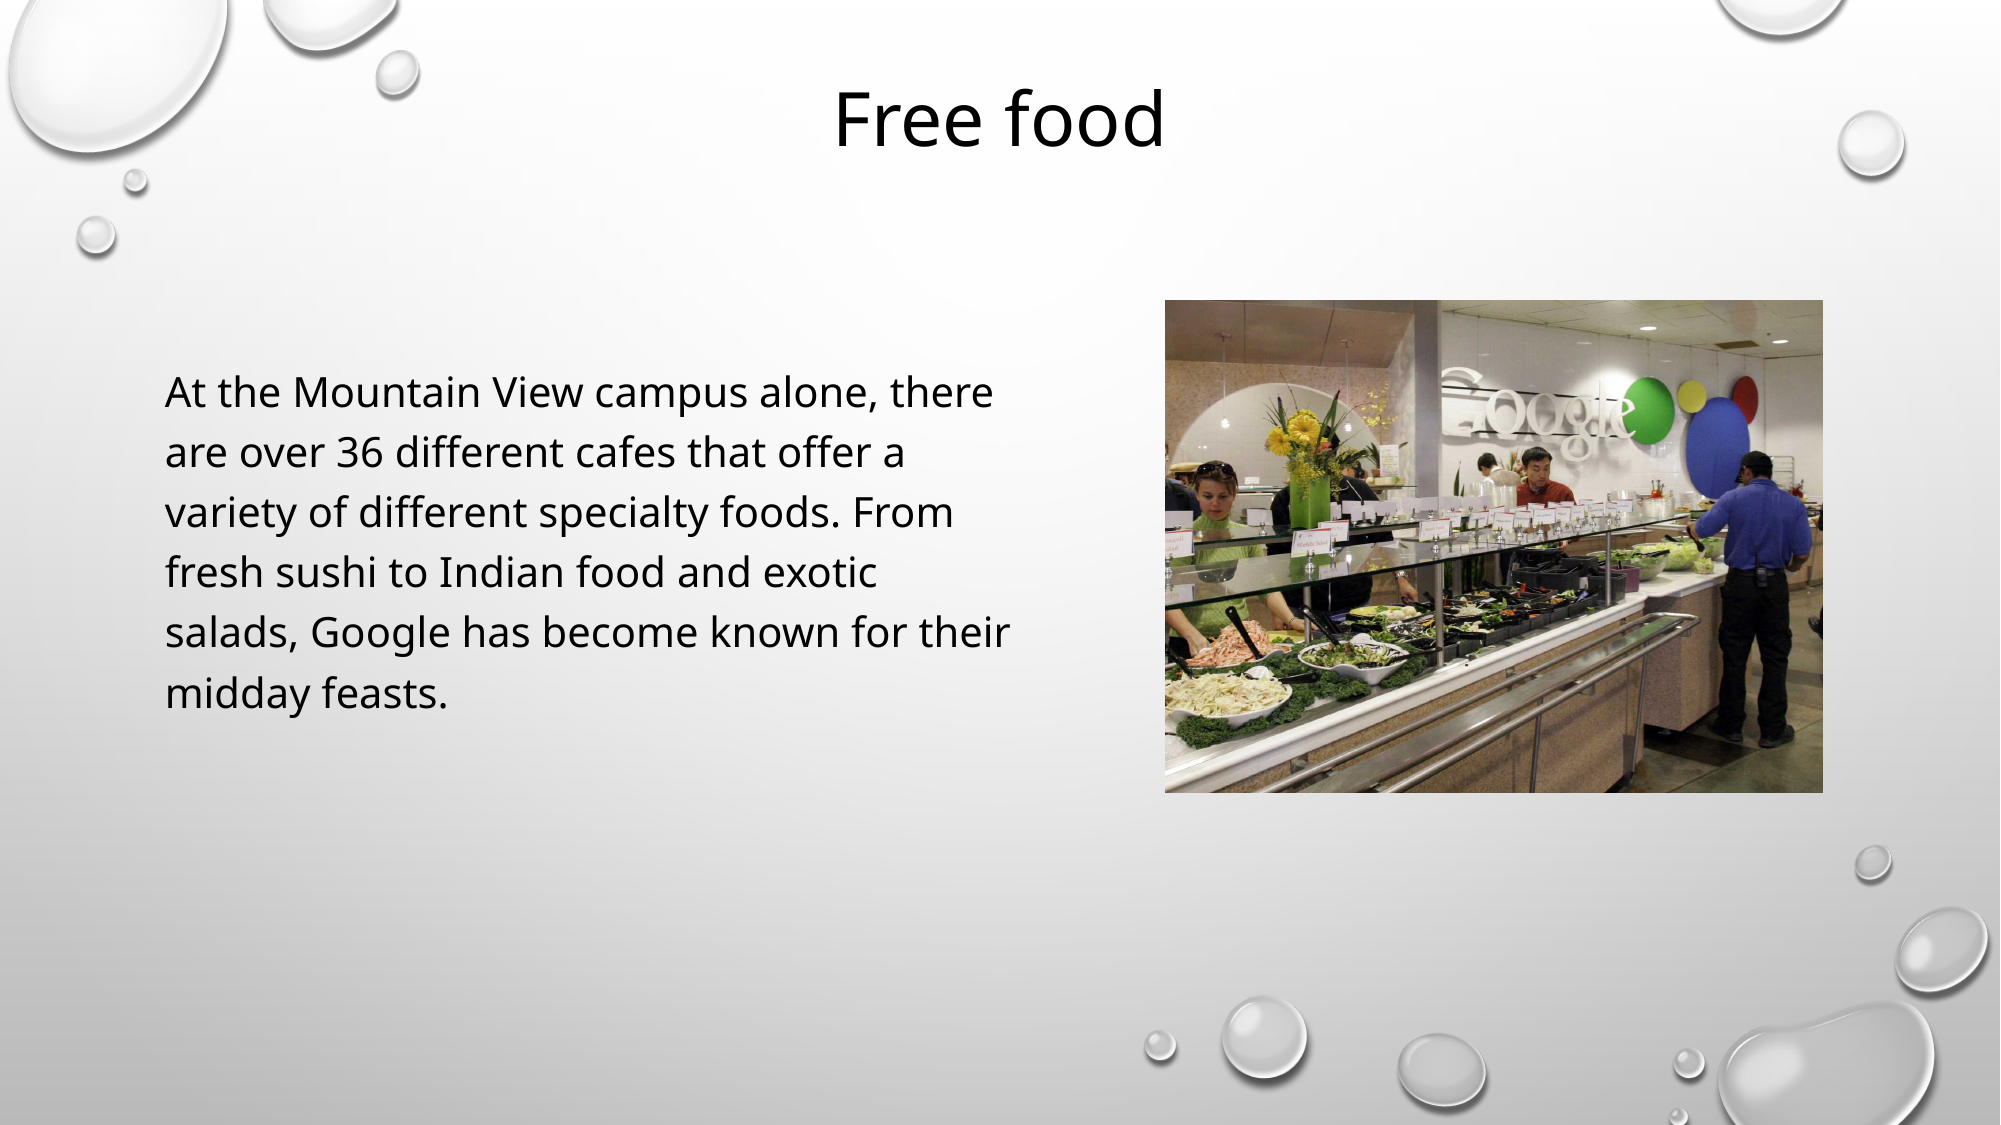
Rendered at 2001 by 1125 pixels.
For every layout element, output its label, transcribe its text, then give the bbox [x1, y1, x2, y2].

picture [0, 0, 2000, 1125]
title Free food [149, 15, 1851, 230]
list At the Mountain View campus alone, there are over 36 different cafes that offer a variety of different specialty foods. From fresh sushi to Indian food and exotic salads, Google has become known for their midday feasts. [149, 348, 1031, 745]
